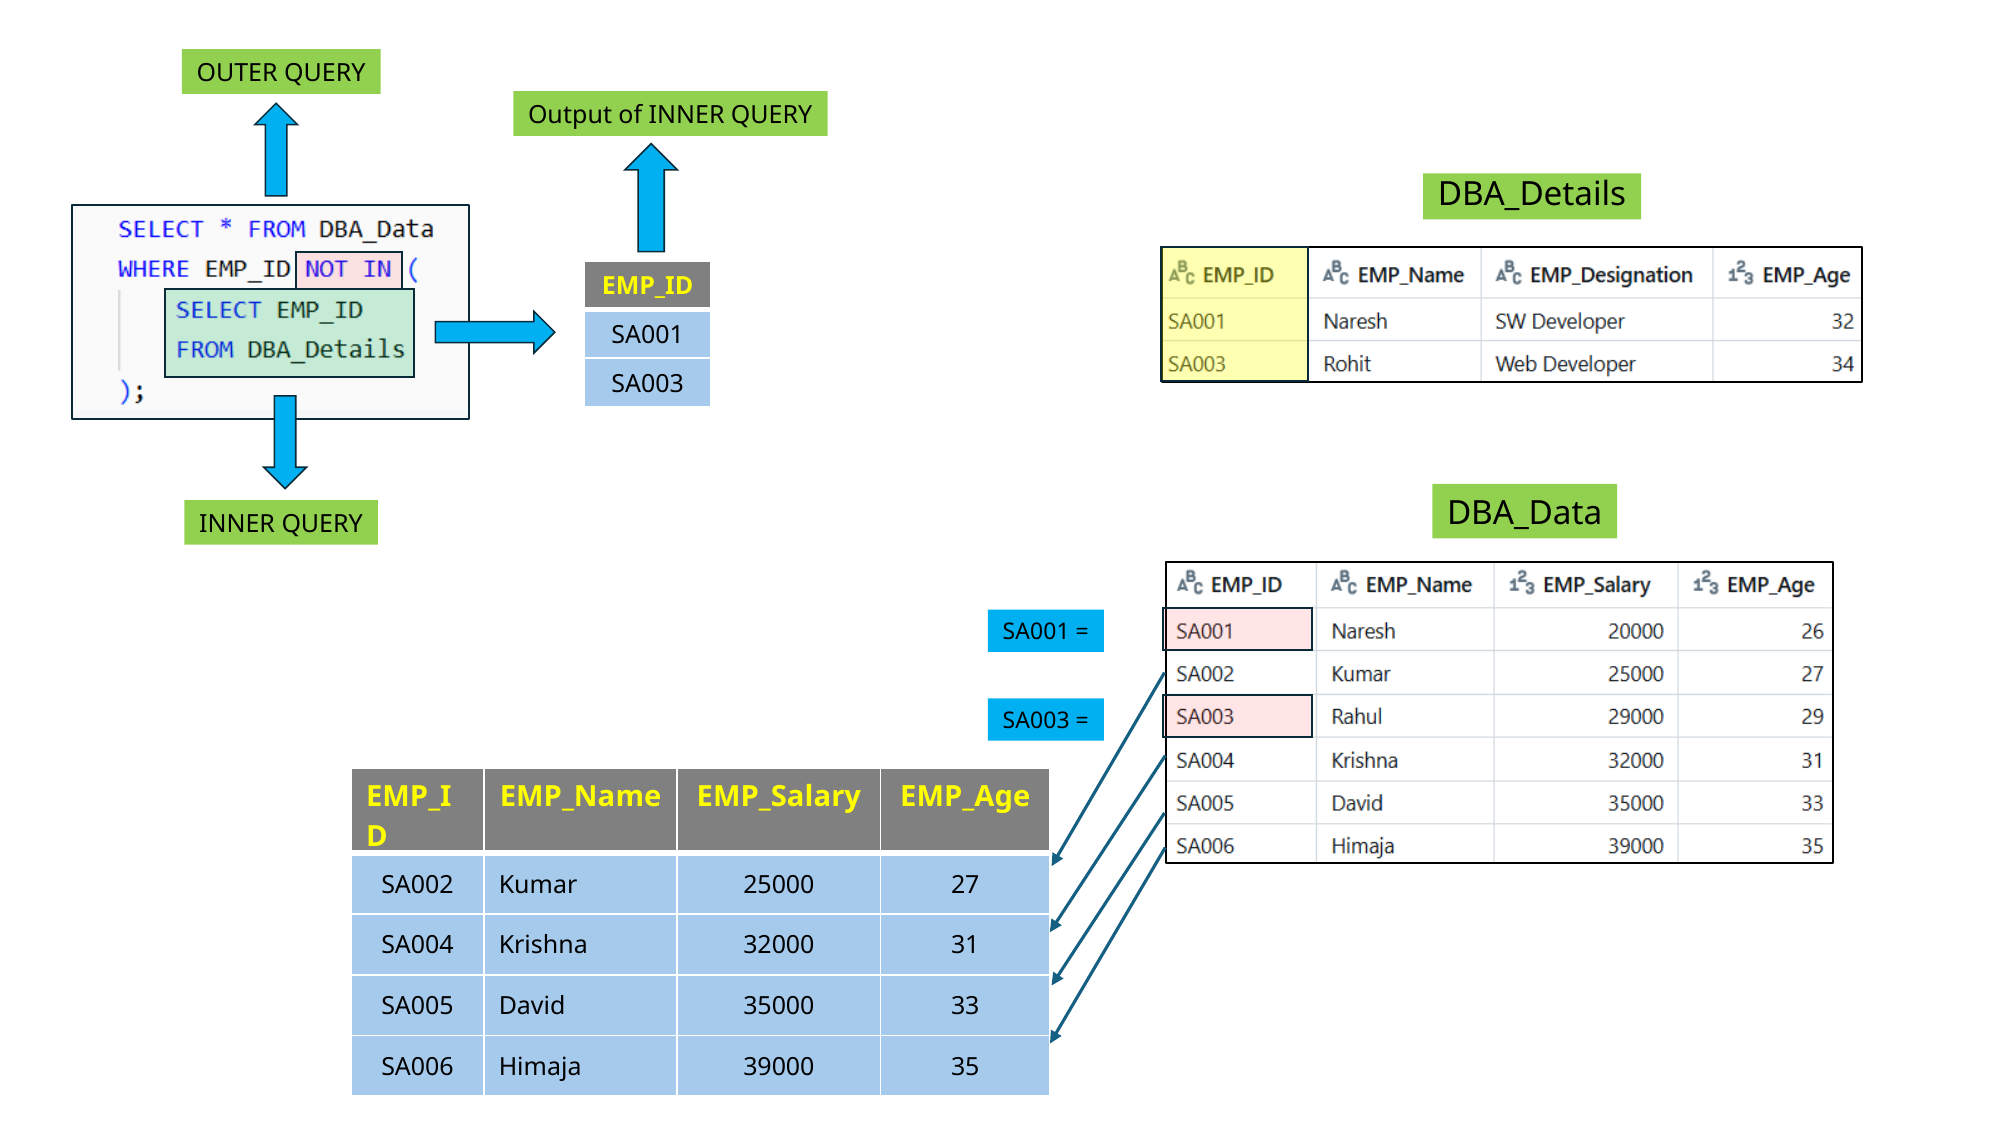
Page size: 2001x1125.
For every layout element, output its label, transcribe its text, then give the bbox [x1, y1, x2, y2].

table_header EMP_Salary [678, 769, 880, 850]
text_box OUTER QUERY [181, 49, 381, 94]
table_cell SA005 [352, 976, 483, 1035]
table_header EMP_Age [881, 769, 1049, 850]
picture [72, 205, 469, 419]
table_cell 27 [881, 856, 1049, 913]
text_box DBA_Details [1423, 173, 1642, 220]
table_header EMP_ID [585, 262, 710, 307]
text_box [250, 101, 302, 198]
table_cell 35000 [678, 976, 880, 1035]
table_cell 31 [881, 915, 1049, 974]
table_cell SA001 [585, 312, 710, 357]
table_cell Himaja [485, 1036, 676, 1095]
picture [1162, 247, 1862, 382]
table_cell 39000 [678, 1036, 880, 1095]
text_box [1049, 846, 1166, 1044]
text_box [1051, 672, 1165, 755]
table_cell SA006 [352, 1036, 483, 1095]
text_box INNER QUERY [184, 500, 378, 545]
table_cell David [485, 976, 676, 1035]
table_cell SA004 [352, 915, 483, 974]
table_header EMP_Name [485, 769, 676, 850]
picture [1166, 562, 1833, 863]
text_box DBA_Data [1432, 483, 1618, 539]
table_cell 35 [881, 1036, 1049, 1095]
table_cell 25000 [678, 856, 880, 913]
table_cell SA002 [352, 856, 483, 913]
text_box SA001 = [987, 609, 1104, 652]
text_box [469, 307, 558, 357]
text_box [259, 419, 311, 491]
text_box Output of INNER QUERY [513, 91, 828, 136]
table_cell SA003 [585, 359, 710, 406]
table_cell 33 [881, 976, 1049, 1035]
text_box [1161, 606, 1166, 651]
text_box [621, 141, 682, 254]
text_box SA003 = [987, 698, 1051, 741]
table_cell Krishna [485, 915, 676, 974]
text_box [1051, 812, 1165, 846]
table_header EMP_ID [352, 769, 483, 850]
table_cell 32000 [678, 915, 880, 974]
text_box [1049, 755, 1166, 846]
table_cell Kumar [485, 856, 676, 913]
